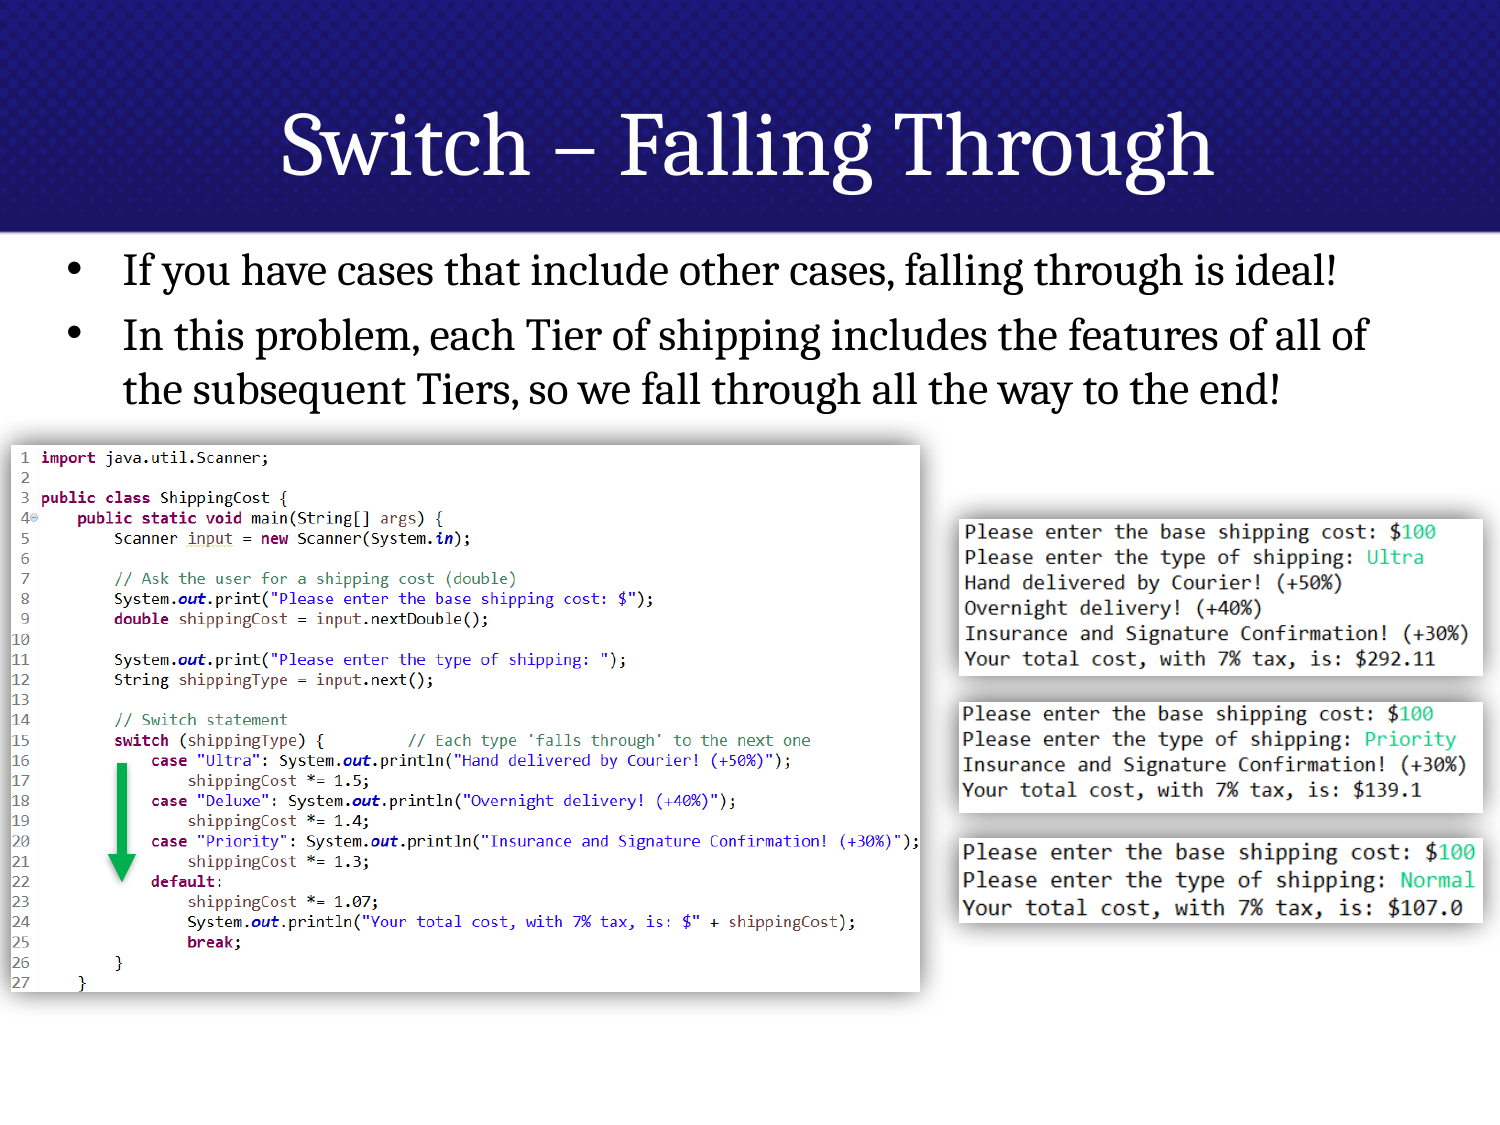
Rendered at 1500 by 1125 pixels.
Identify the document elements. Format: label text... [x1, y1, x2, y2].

list If you have cases that include other cases, falling through is ideal! In this problem, each Tier of shipping includes the features of all of the subsequent Tiers, so we fall through all the way to the end! [51, 933, 1443, 1050]
list If you have cases that include other cases, falling through is ideal! In this problem, each Tier of shipping includes the features of all of the subsequent Tiers, so we fall through all the way to the end! [51, 232, 1443, 509]
title Switch – Falling Through [75, 45, 1425, 232]
picture [0, 0, 1500, 1125]
